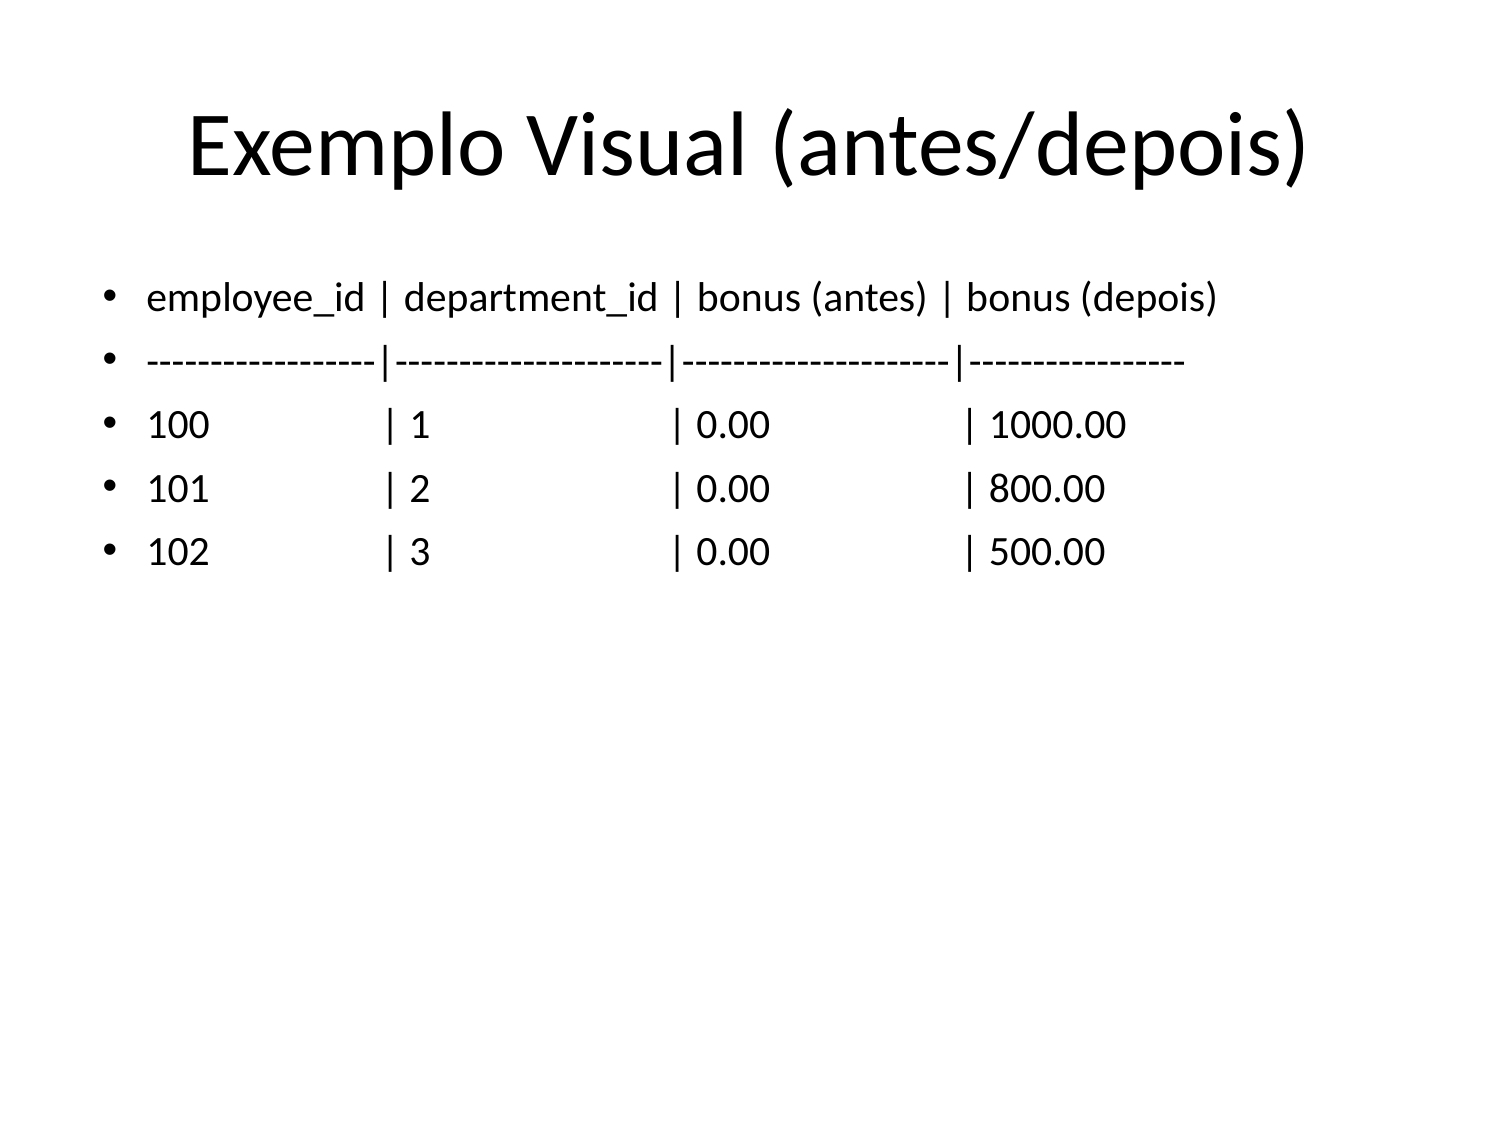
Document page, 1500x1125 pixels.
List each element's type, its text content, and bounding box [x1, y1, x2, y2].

list employee_id | department_id | bonus (antes) | bonus (depois) ------------------|---------------------|---------------------|----------------- 100 | 1 | 0.00 | 1000.00 101 | 2 | 0.00 | 800.00 102 | 3 | 0.00 | 500.00 [75, 262, 1425, 1005]
title Exemplo Visual (antes/depois) [75, 45, 1425, 233]
